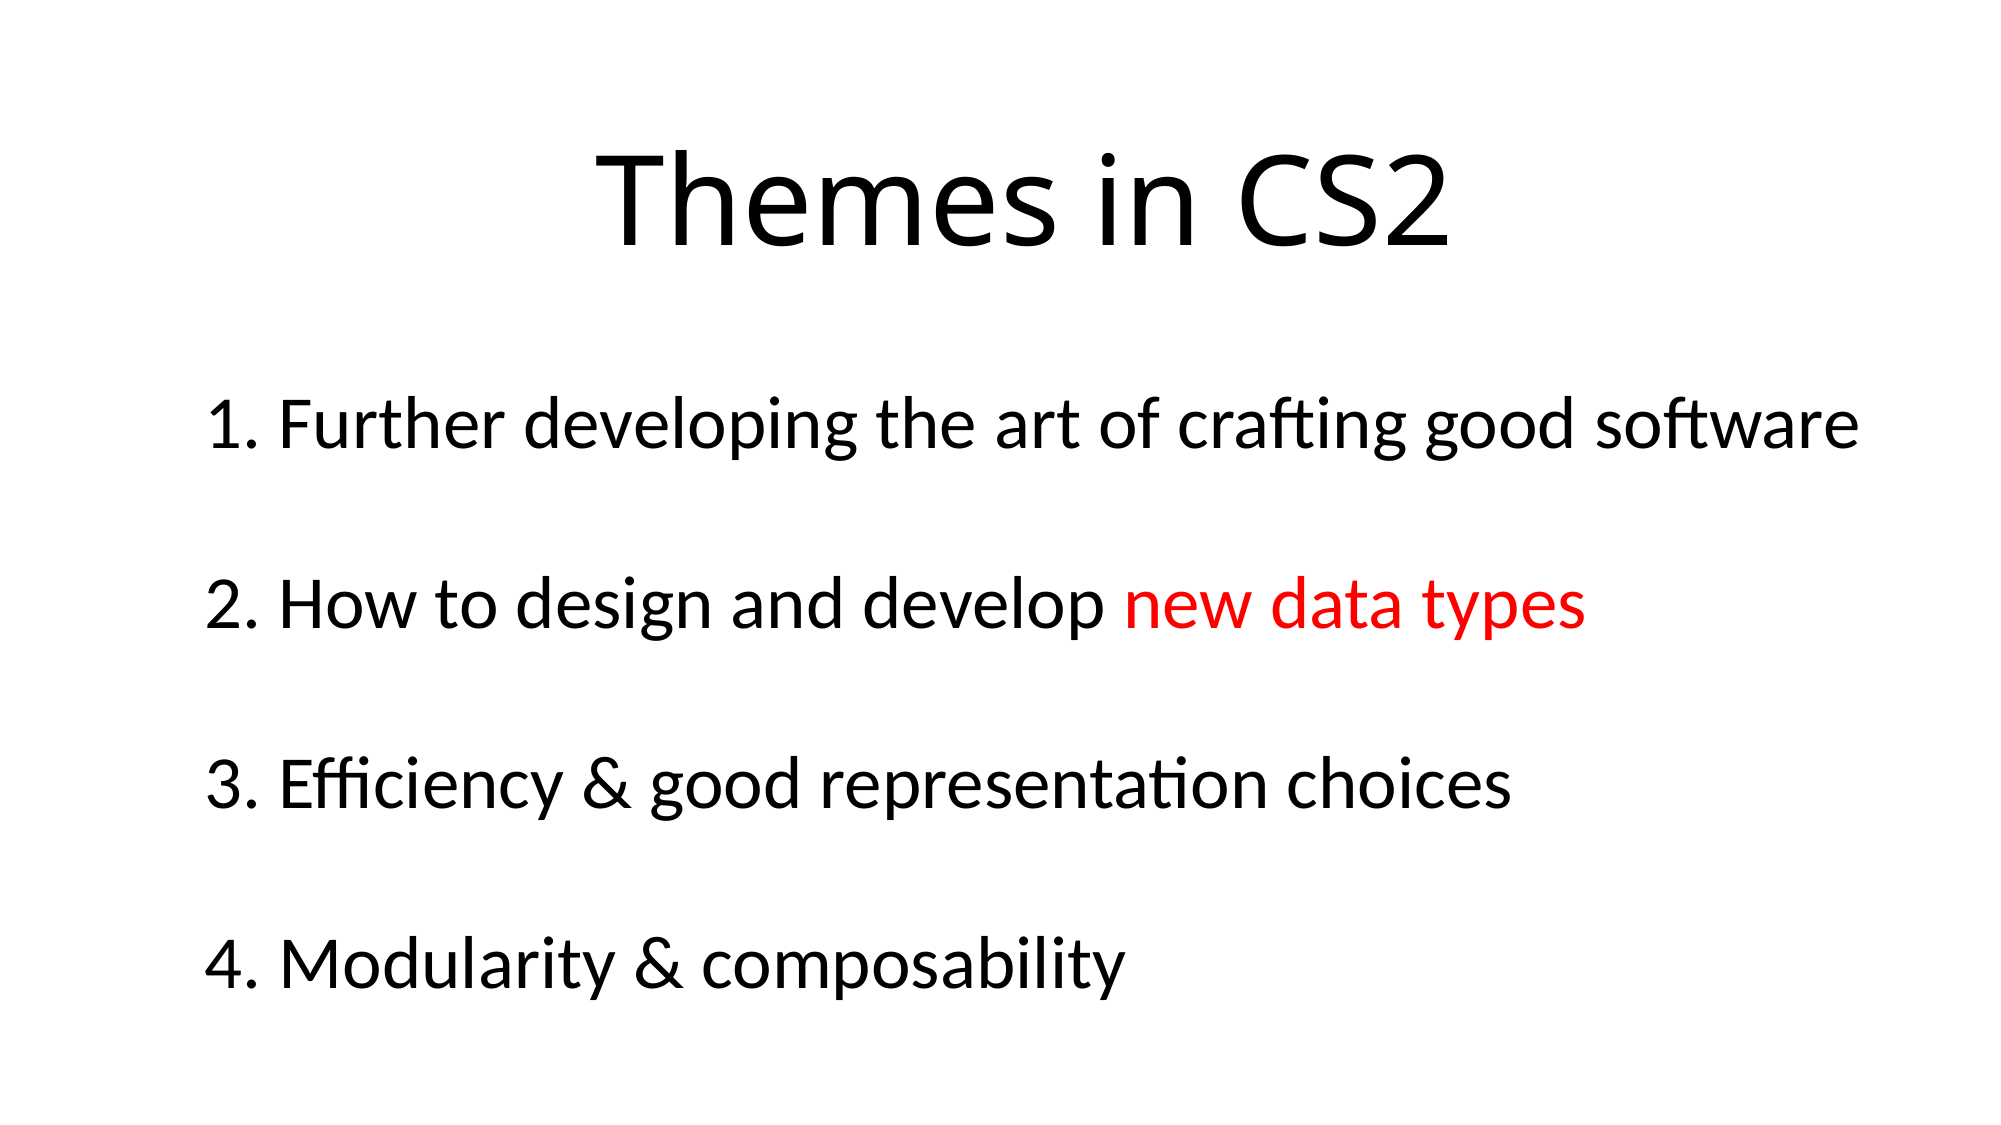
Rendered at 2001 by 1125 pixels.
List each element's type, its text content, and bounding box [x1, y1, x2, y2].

title Themes in CS2 [275, 112, 1775, 280]
text_box Further developing the art of crafting good software How to design and develop new data types Efficiency & good representation choices Modularity & composability [189, 366, 1878, 1012]
